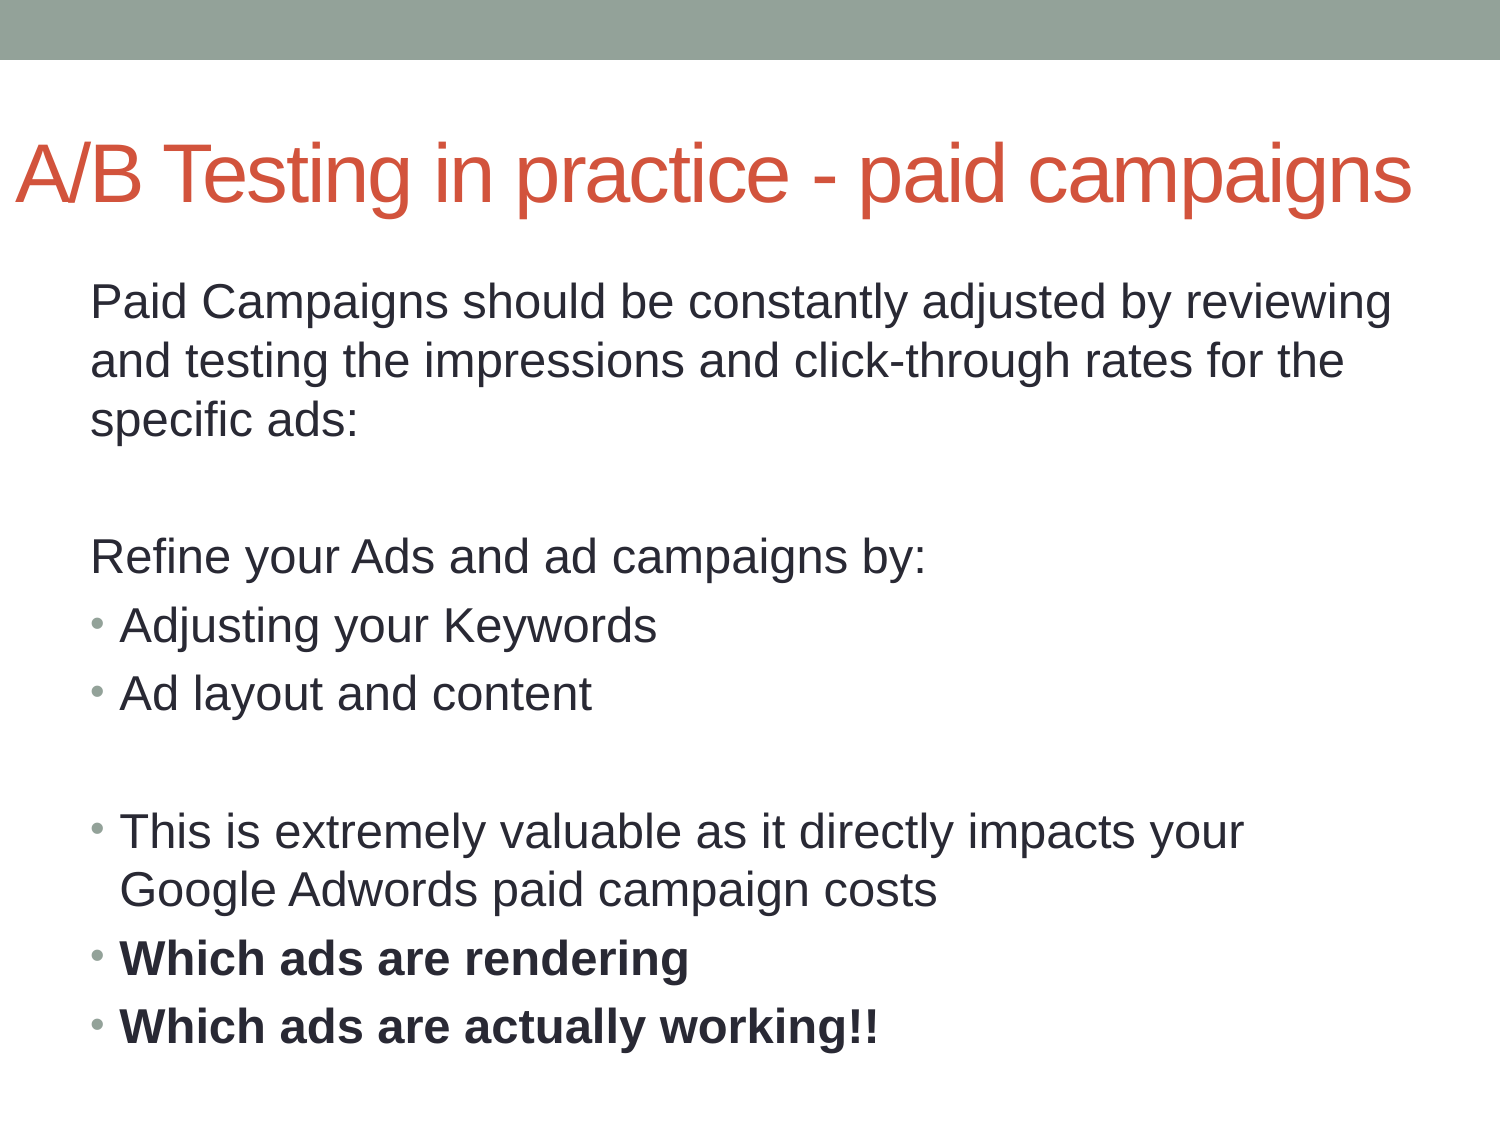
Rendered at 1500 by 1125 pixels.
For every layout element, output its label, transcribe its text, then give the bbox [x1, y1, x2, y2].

title A/B Testing in practice - paid campaigns [0, 87, 1500, 250]
list Paid Campaigns should be constantly adjusted by reviewing and testing the impressions and click-through rates for the specific ads: Refine your Ads and ad campaigns by: Adjusting your Keywords Ad layout and content This is extremely valuable as it directly impacts your Google Adwords paid campaign costs Which ads are rendering Which ads are actually working!! [75, 262, 1425, 1063]
